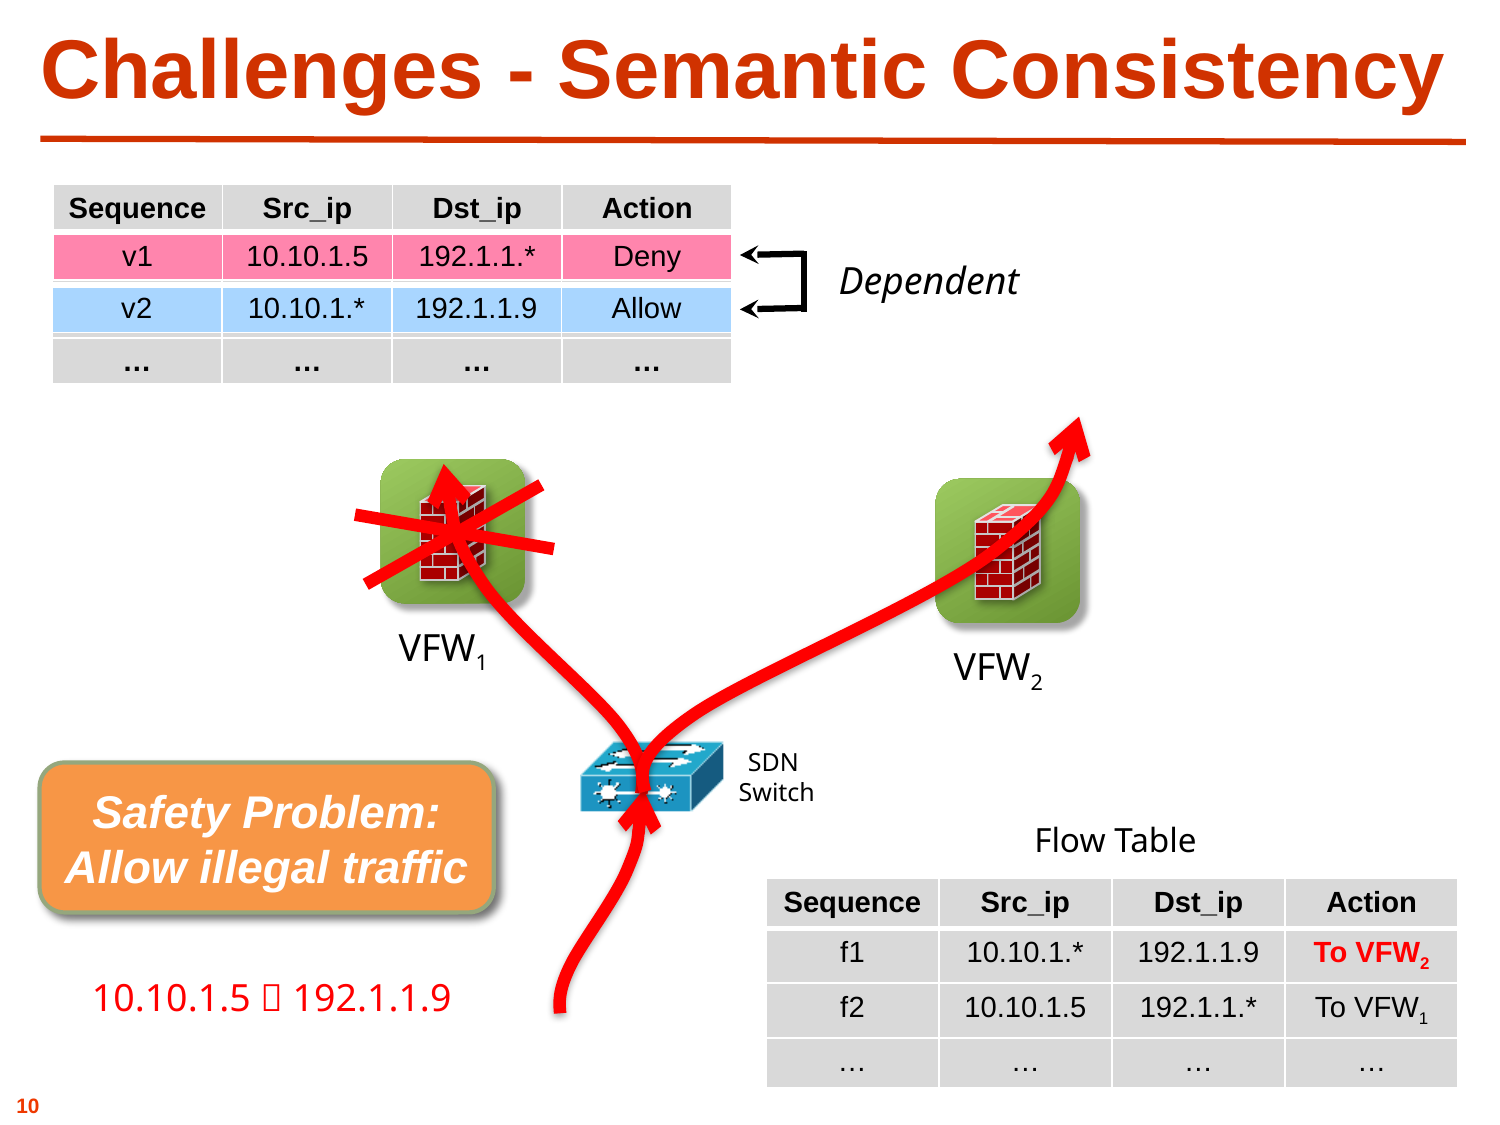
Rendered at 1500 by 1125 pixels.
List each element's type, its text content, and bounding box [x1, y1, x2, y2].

title Challenges - Semantic Consistency [13, 24, 1473, 123]
table_header … [393, 339, 561, 383]
table_header Sequence [54, 185, 222, 229]
table_header … [563, 339, 731, 383]
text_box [380, 576, 538, 678]
table_header Sequence [767, 879, 938, 926]
table_cell 192.1.1.9 [393, 288, 561, 332]
table_cell v2 [53, 288, 221, 332]
table_cell Allow [562, 288, 731, 332]
table_cell … [562, 333, 731, 337]
table_header Src_ip [223, 185, 392, 229]
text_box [380, 459, 538, 496]
table_cell … [767, 1039, 938, 1087]
table_header … [53, 339, 221, 383]
table_cell 10.10.1.5 [940, 984, 1111, 1037]
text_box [935, 478, 1093, 697]
table_cell … [53, 333, 221, 337]
text_box [541, 626, 632, 738]
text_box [358, 497, 550, 569]
table_cell To VFW1 [1286, 984, 1457, 1037]
text_box SDN Switch [726, 739, 830, 815]
text_box Flow Table [1019, 811, 1212, 866]
picture [580, 740, 725, 813]
table_cell 192.1.1.* [1113, 984, 1284, 1037]
text_box 10.10.1.5  192.1.1.9 [77, 966, 467, 1027]
table_cell … [1286, 1039, 1457, 1087]
table_cell f2 [767, 984, 938, 1037]
text_box Safety Problem: Allow illegal traffic [37, 760, 496, 915]
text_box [739, 249, 1053, 313]
table_header Dst_ip [393, 185, 561, 229]
table_header Dst_ip [1113, 879, 1284, 926]
table_cell … [1113, 1039, 1284, 1087]
table_cell … [940, 1039, 1111, 1087]
table_header Action [1286, 879, 1457, 926]
text_box [556, 822, 644, 1014]
table_cell v1 [54, 235, 222, 279]
table_header … [223, 339, 391, 383]
table_header Action [563, 185, 731, 229]
table_cell f1 [767, 931, 938, 982]
table_cell 192.1.1.9 [1113, 931, 1284, 982]
text_box [659, 545, 930, 738]
table_cell To VFW2 [1286, 931, 1457, 982]
text_box [1009, 416, 1086, 477]
table_cell 10.10.1.* [940, 931, 1111, 982]
table_cell 192.1.1.* [393, 235, 561, 279]
table_cell 10.10.1.5 [223, 235, 392, 279]
table_cell Deny [563, 235, 731, 279]
table_cell … [223, 333, 391, 337]
table_cell 10.10.1.* [223, 288, 391, 332]
table_cell … [393, 333, 561, 337]
table_header Src_ip [940, 879, 1111, 926]
